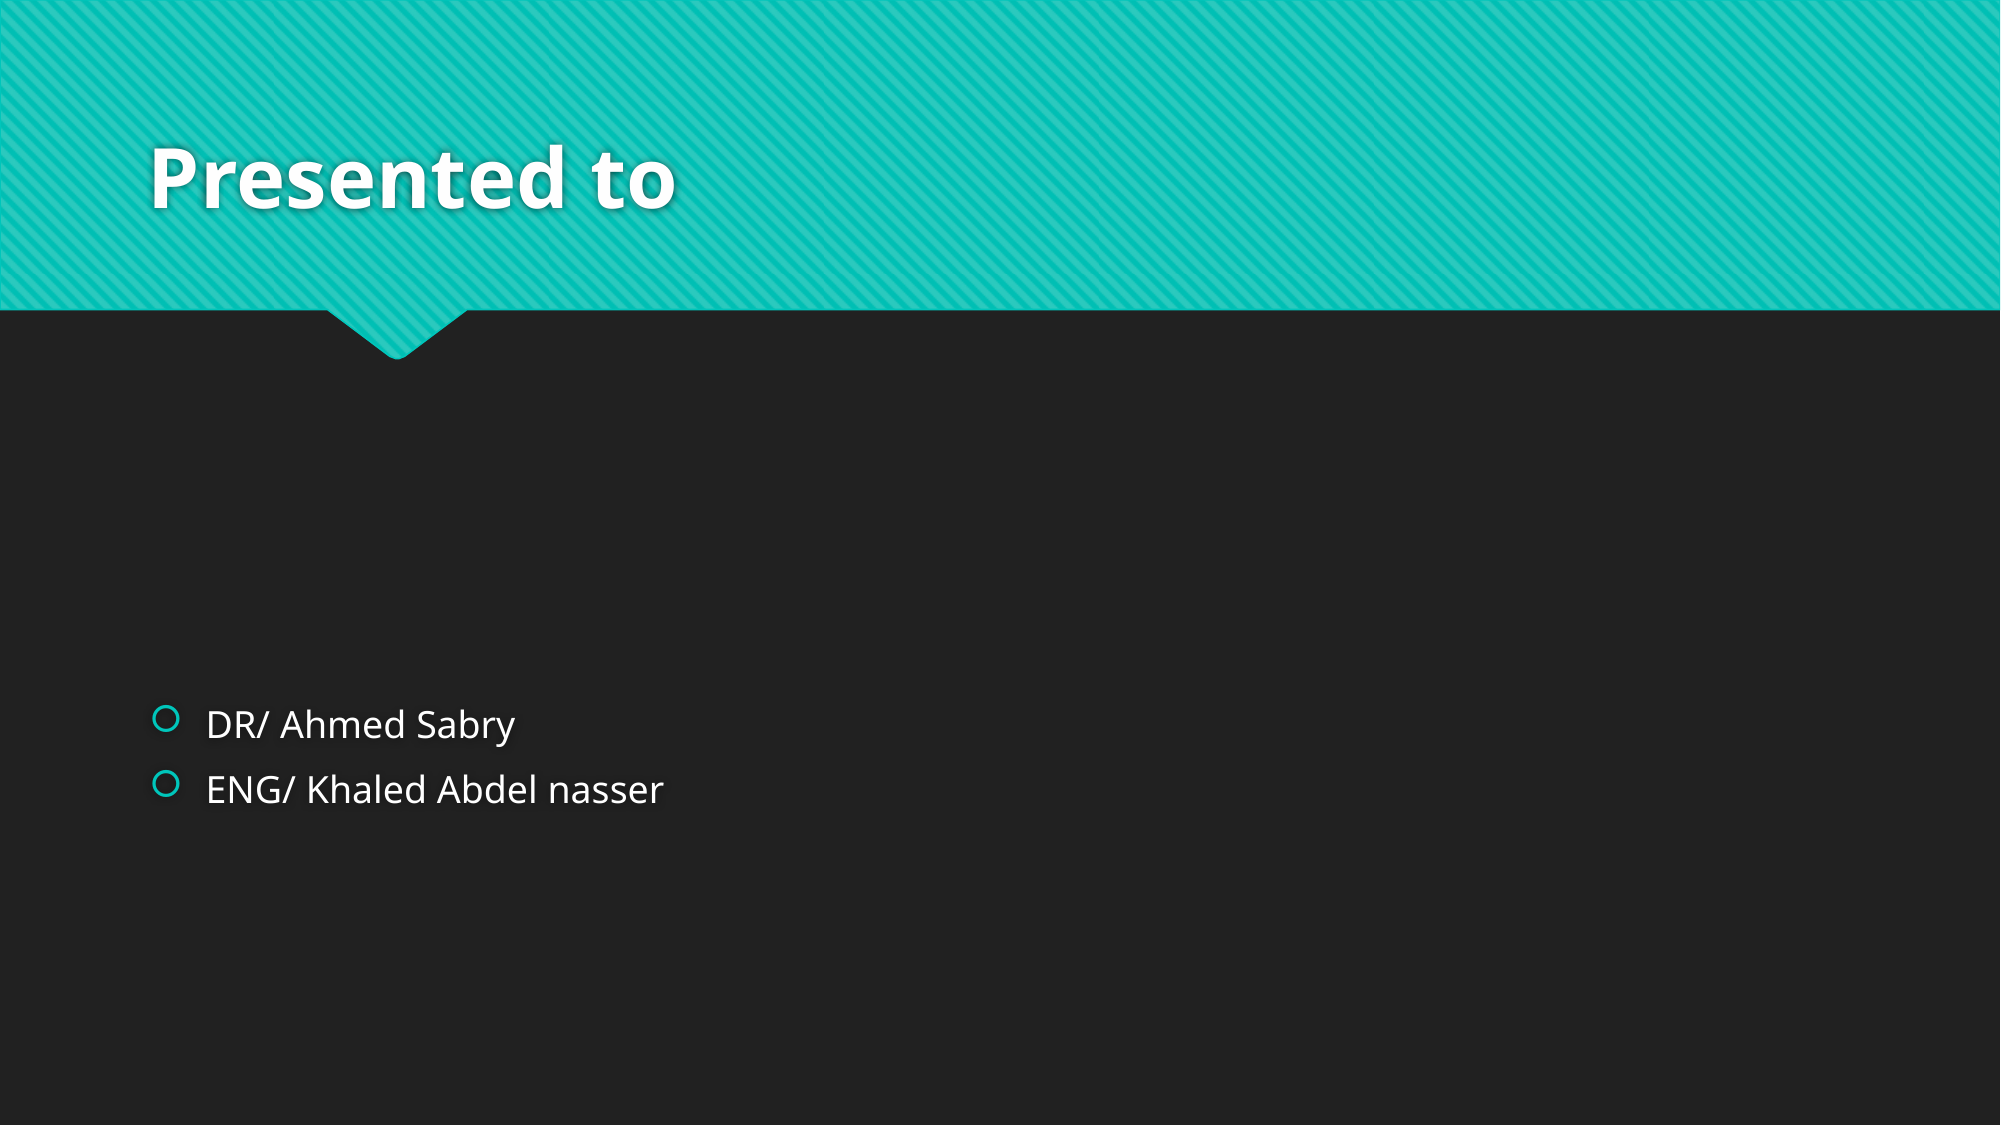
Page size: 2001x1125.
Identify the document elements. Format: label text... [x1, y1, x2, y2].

title Presented to [132, 73, 1868, 233]
list DR/ Ahmed Sabry ENG/ Khaled Abdel nasser [134, 364, 1866, 1125]
